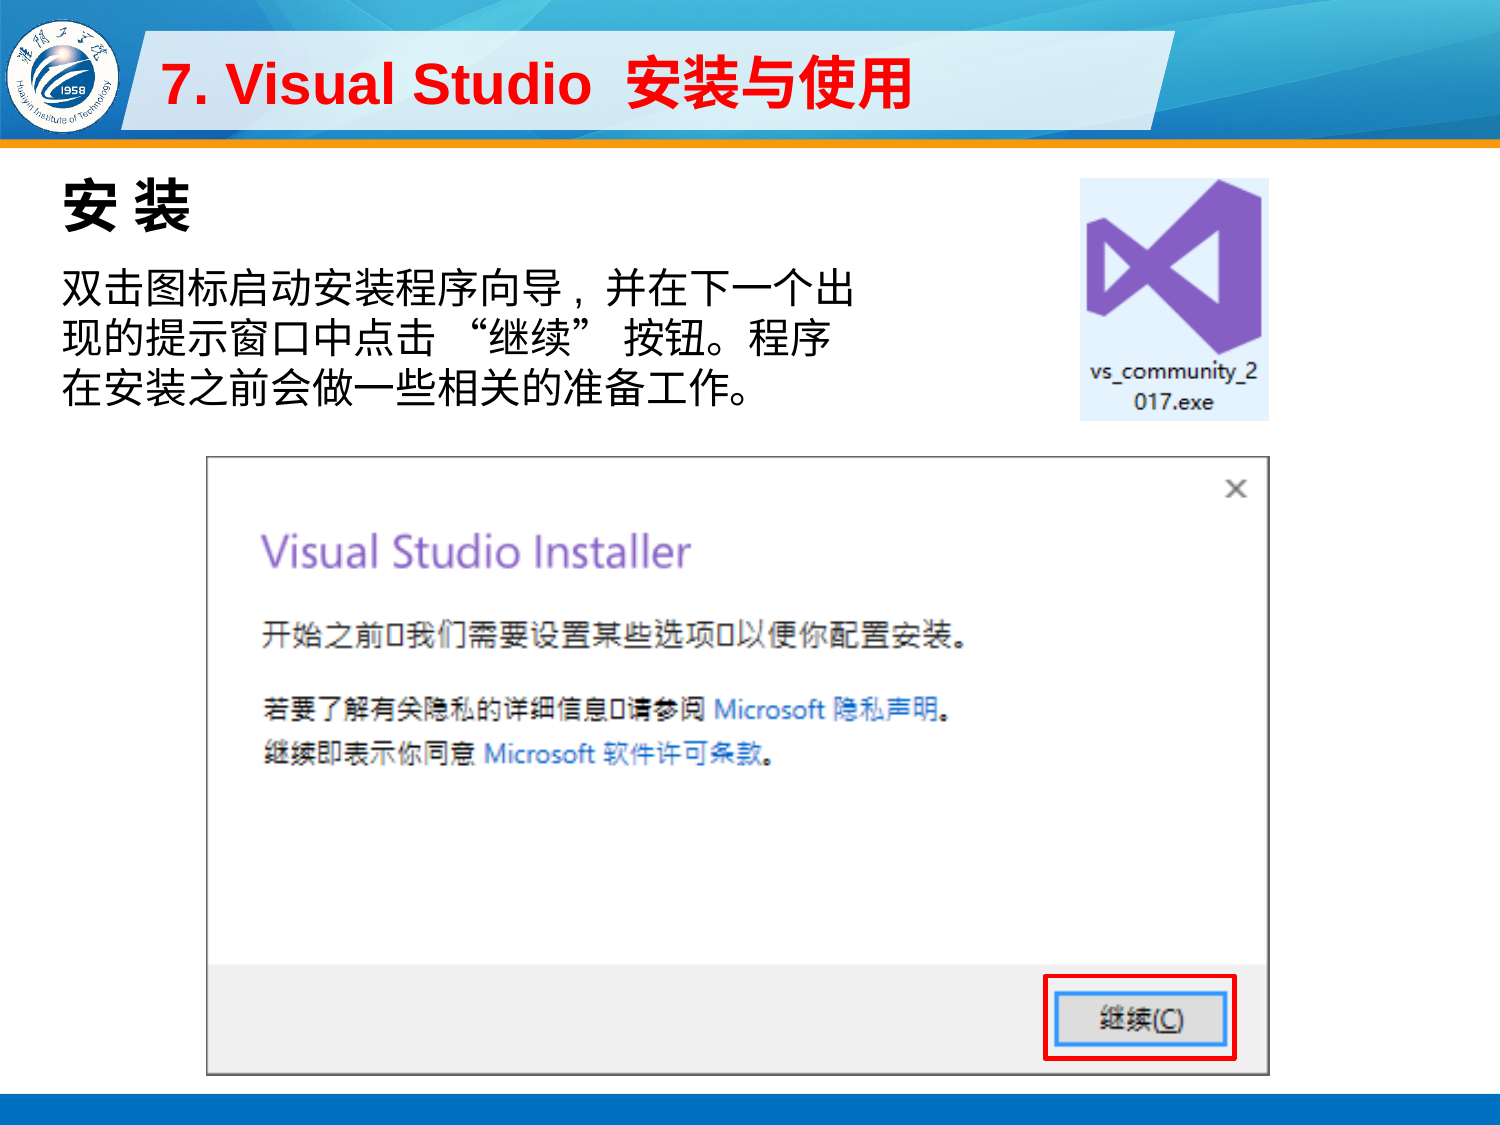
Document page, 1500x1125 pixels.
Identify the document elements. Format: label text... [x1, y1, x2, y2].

picture [1079, 178, 1270, 421]
picture [0, 0, 1500, 139]
title 7. Visual Studio 安装与使用 [145, 39, 1176, 123]
picture [206, 455, 1270, 1077]
text_box 安 装 [47, 162, 219, 247]
text_box 双击图标启动安装程序向导, 并在下一个出现的提示窗口中点击 “继续” 按钮。程序在安装之前会做一些相关的准备工作。 [47, 254, 880, 419]
